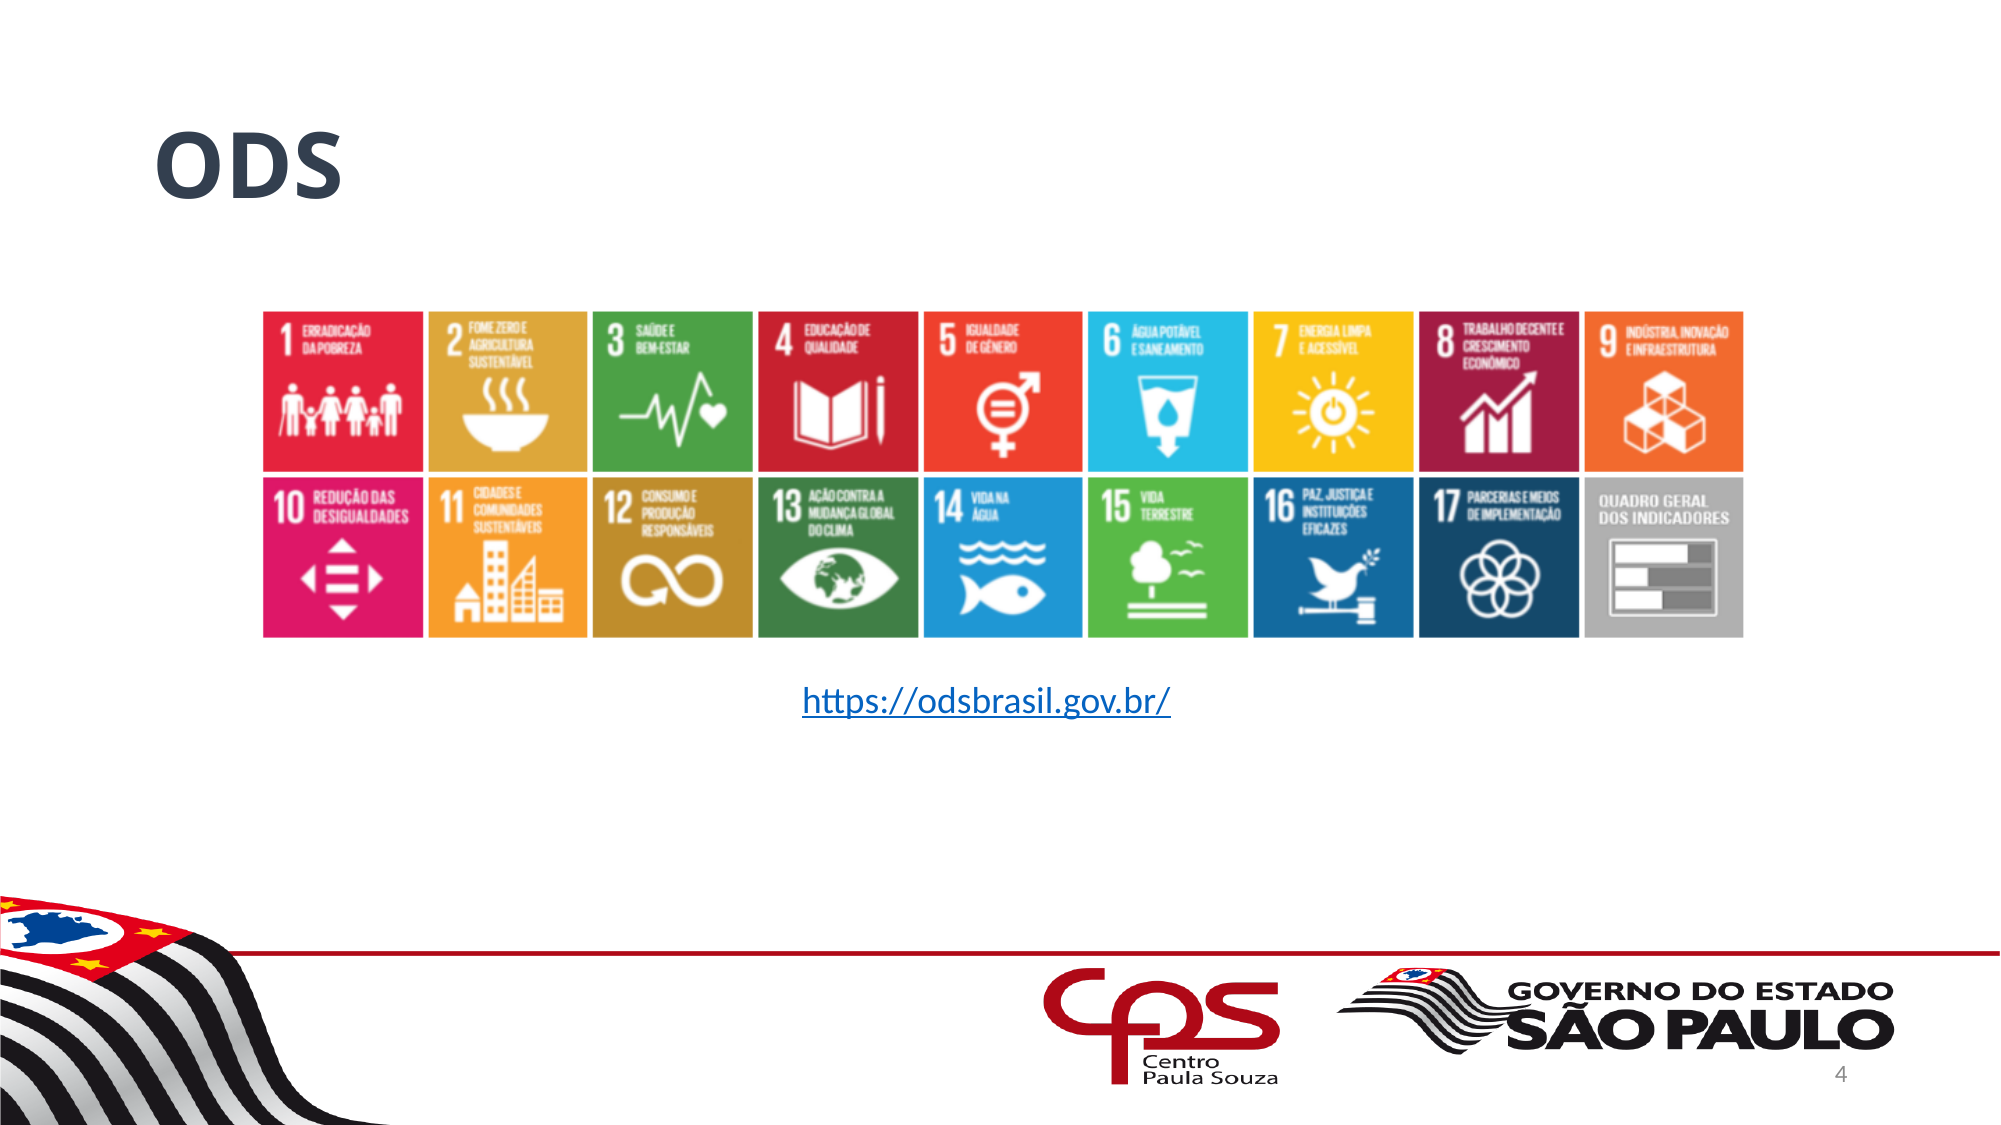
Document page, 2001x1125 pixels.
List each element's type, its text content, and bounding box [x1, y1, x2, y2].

slide_number 4 [1412, 1042, 1863, 1103]
text_box https://odsbrasil.gov.br/ [787, 668, 1538, 773]
title ODS [137, 59, 1863, 278]
picture [255, 302, 1756, 649]
picture [0, 896, 2000, 1125]
